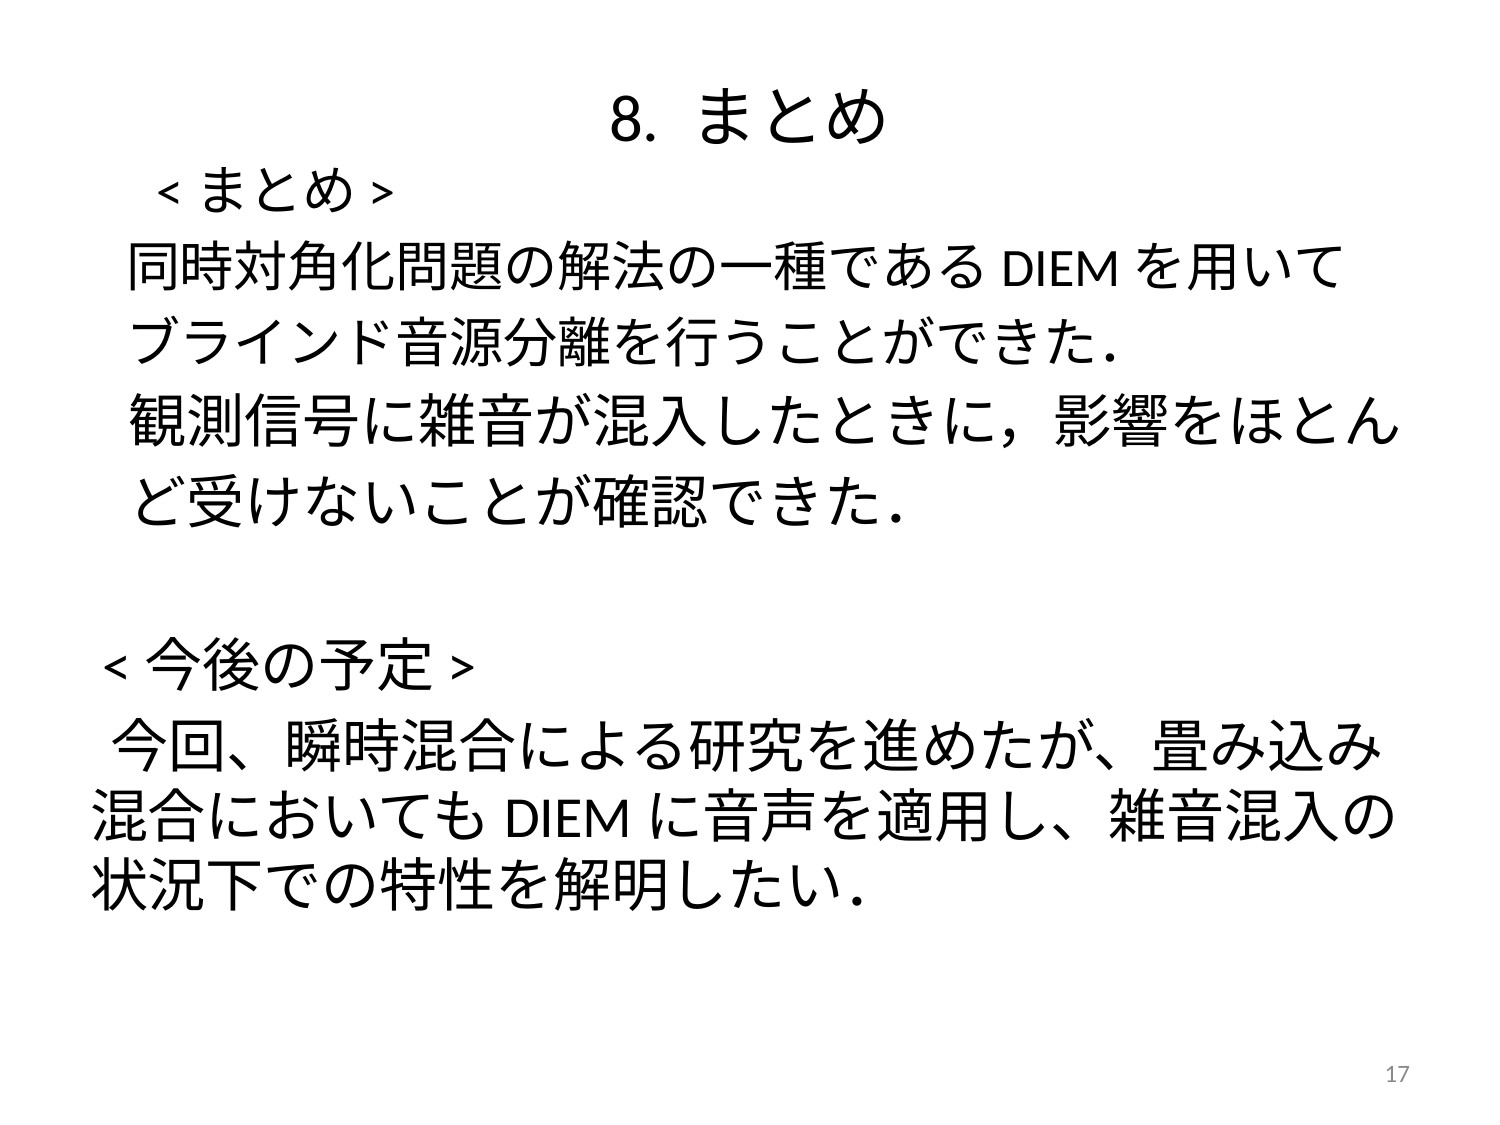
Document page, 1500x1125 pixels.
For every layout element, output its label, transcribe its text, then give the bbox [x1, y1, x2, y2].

slide_number 17 [1074, 1042, 1425, 1103]
title 8. まとめ [75, 45, 1425, 149]
list <まとめ> 同時対角化問題の解法の一種であるDIEMを用いて ブラインド音源分離を行うことができた． 観測信号に雑音が混入したときに，影響をほとん ど受けないことが確認できた． <今後の予定> 今回、瞬時混合による研究を進めたが、畳み込み混合においてもDIEMに音声を適用し、雑音混入の状況下での特性を解明したい． [75, 149, 1425, 1043]
